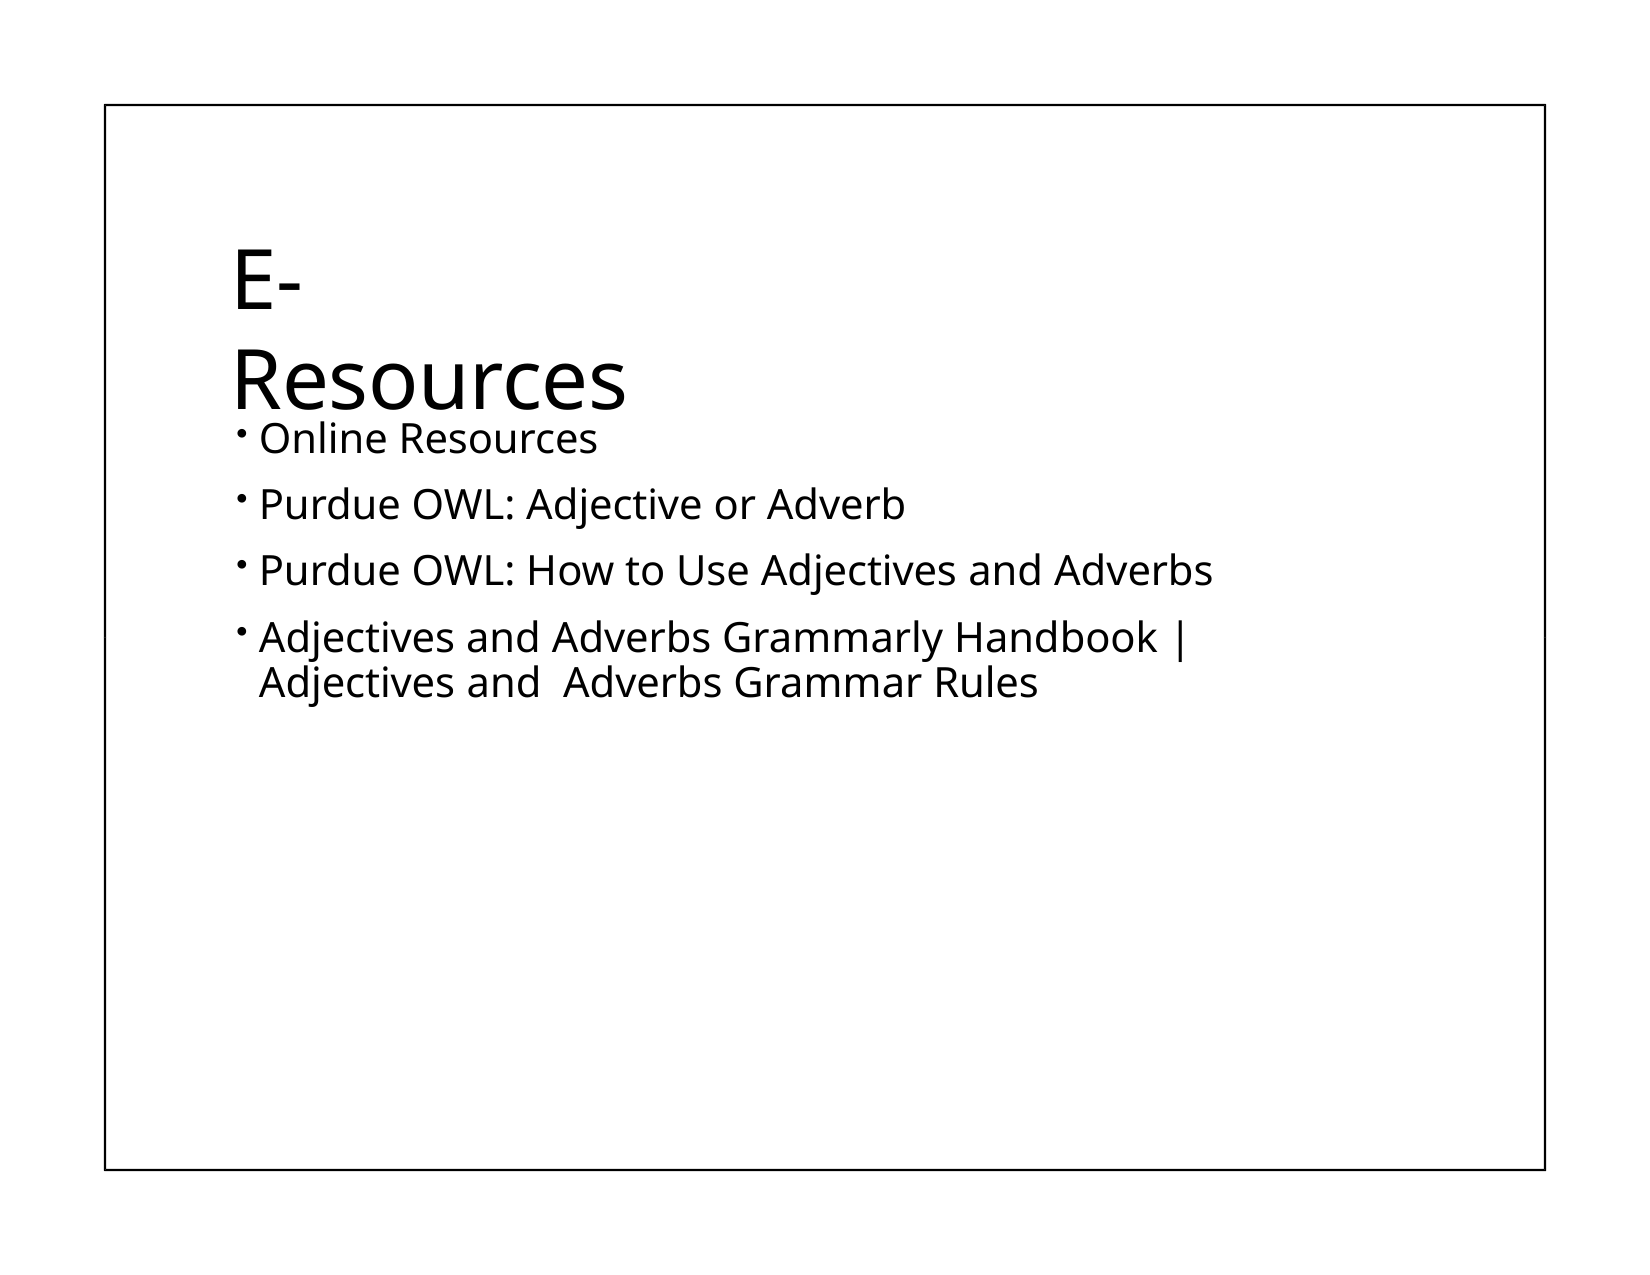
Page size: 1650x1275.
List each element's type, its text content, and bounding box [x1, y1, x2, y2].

title E-Resources [228, 223, 657, 439]
text_box [103, 637, 1547, 1172]
text_box Online Resources Purdue OWL: Adjective or Adverb Purdue OWL: How to Use Adjectives and Adverbs Adjectives and Adverbs Grammarly Handbook | Adjectives and Adverbs Grammar Rules [234, 394, 1329, 706]
